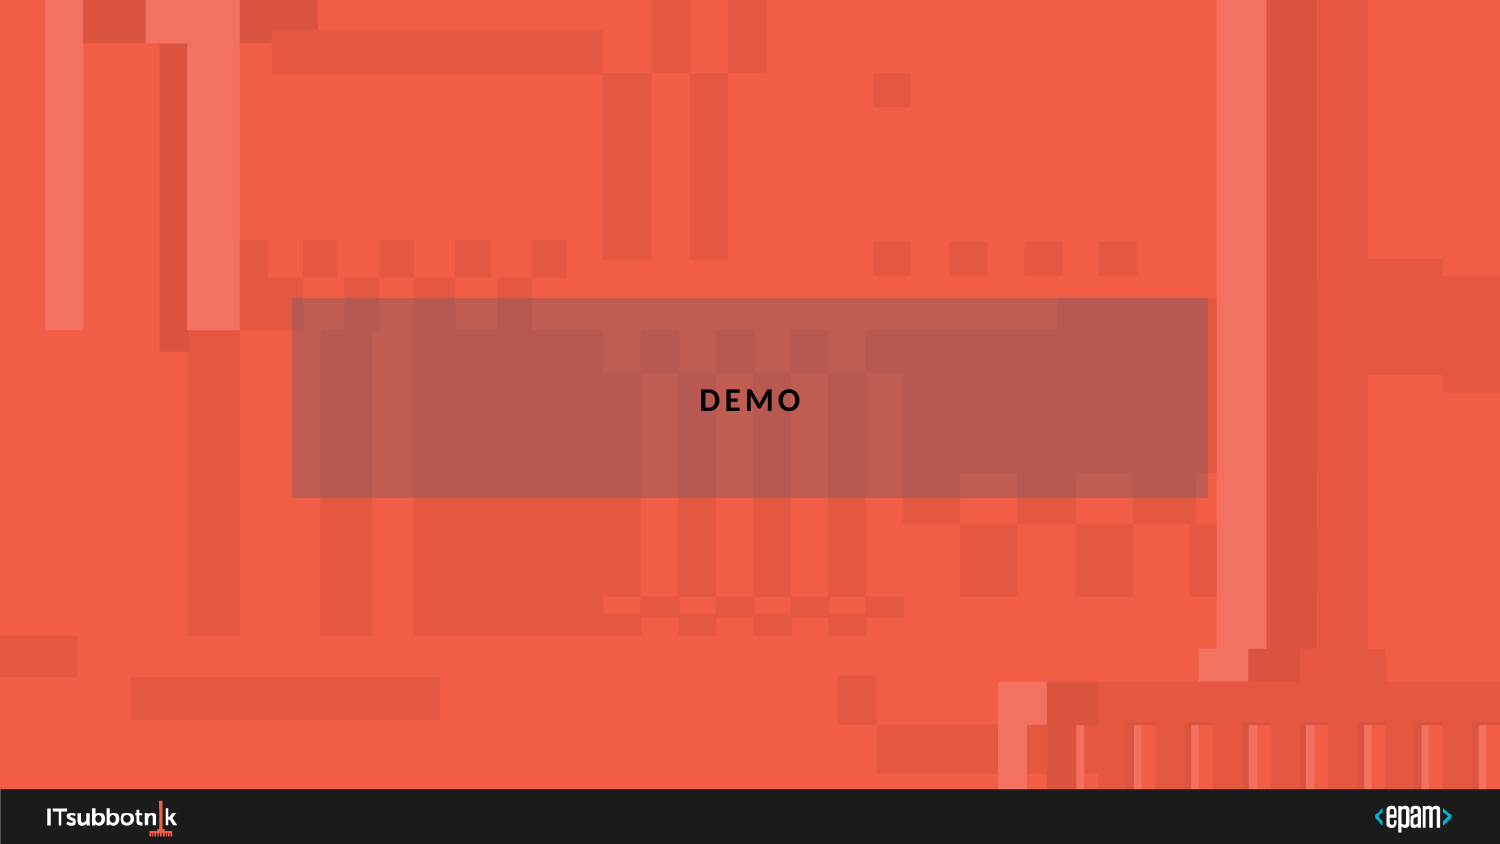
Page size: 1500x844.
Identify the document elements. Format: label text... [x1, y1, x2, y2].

title Demo [292, 298, 1208, 499]
picture [0, 0, 1500, 844]
